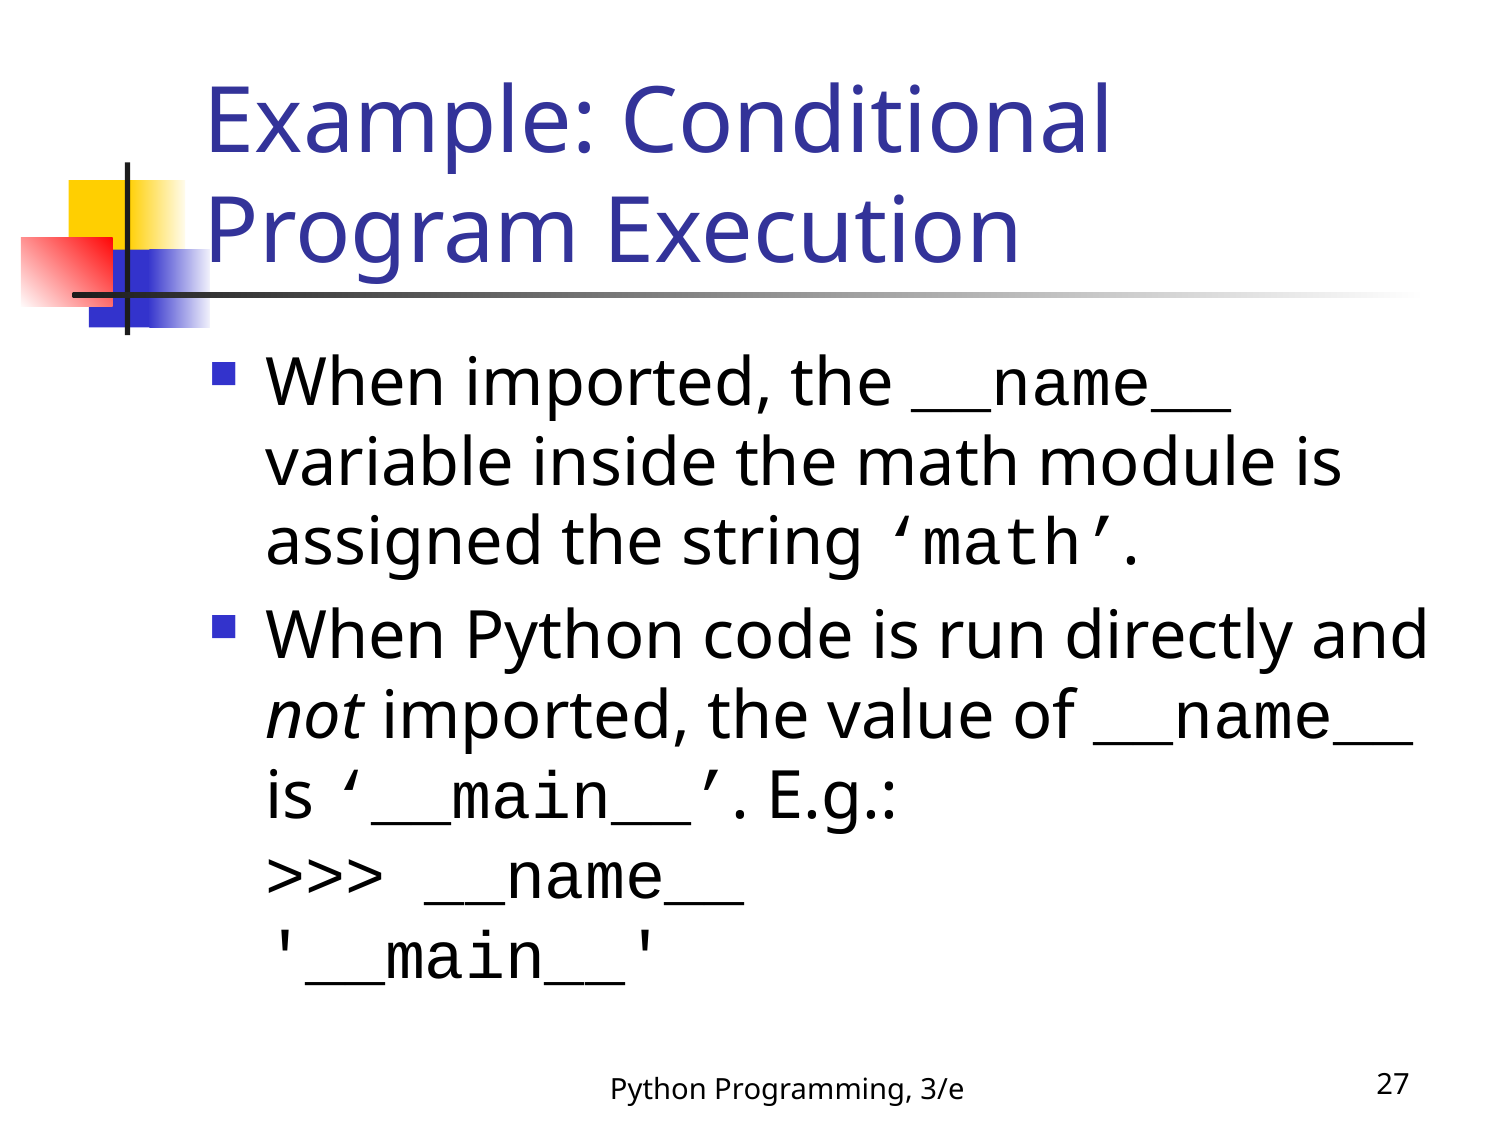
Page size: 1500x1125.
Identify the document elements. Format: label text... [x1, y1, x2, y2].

title Example: Conditional Program Execution [188, 101, 1468, 289]
footer Python Programming, 3/e [549, 1037, 1026, 1113]
slide_number 27 [1112, 1037, 1426, 1113]
list When imported, the __name__ variable inside the math module is assigned the string ‘math’. When Python code is run directly and not imported, the value of __name__ is ‘__main__’. E.g.: >>> __name__ '__main__' [193, 331, 1469, 1006]
